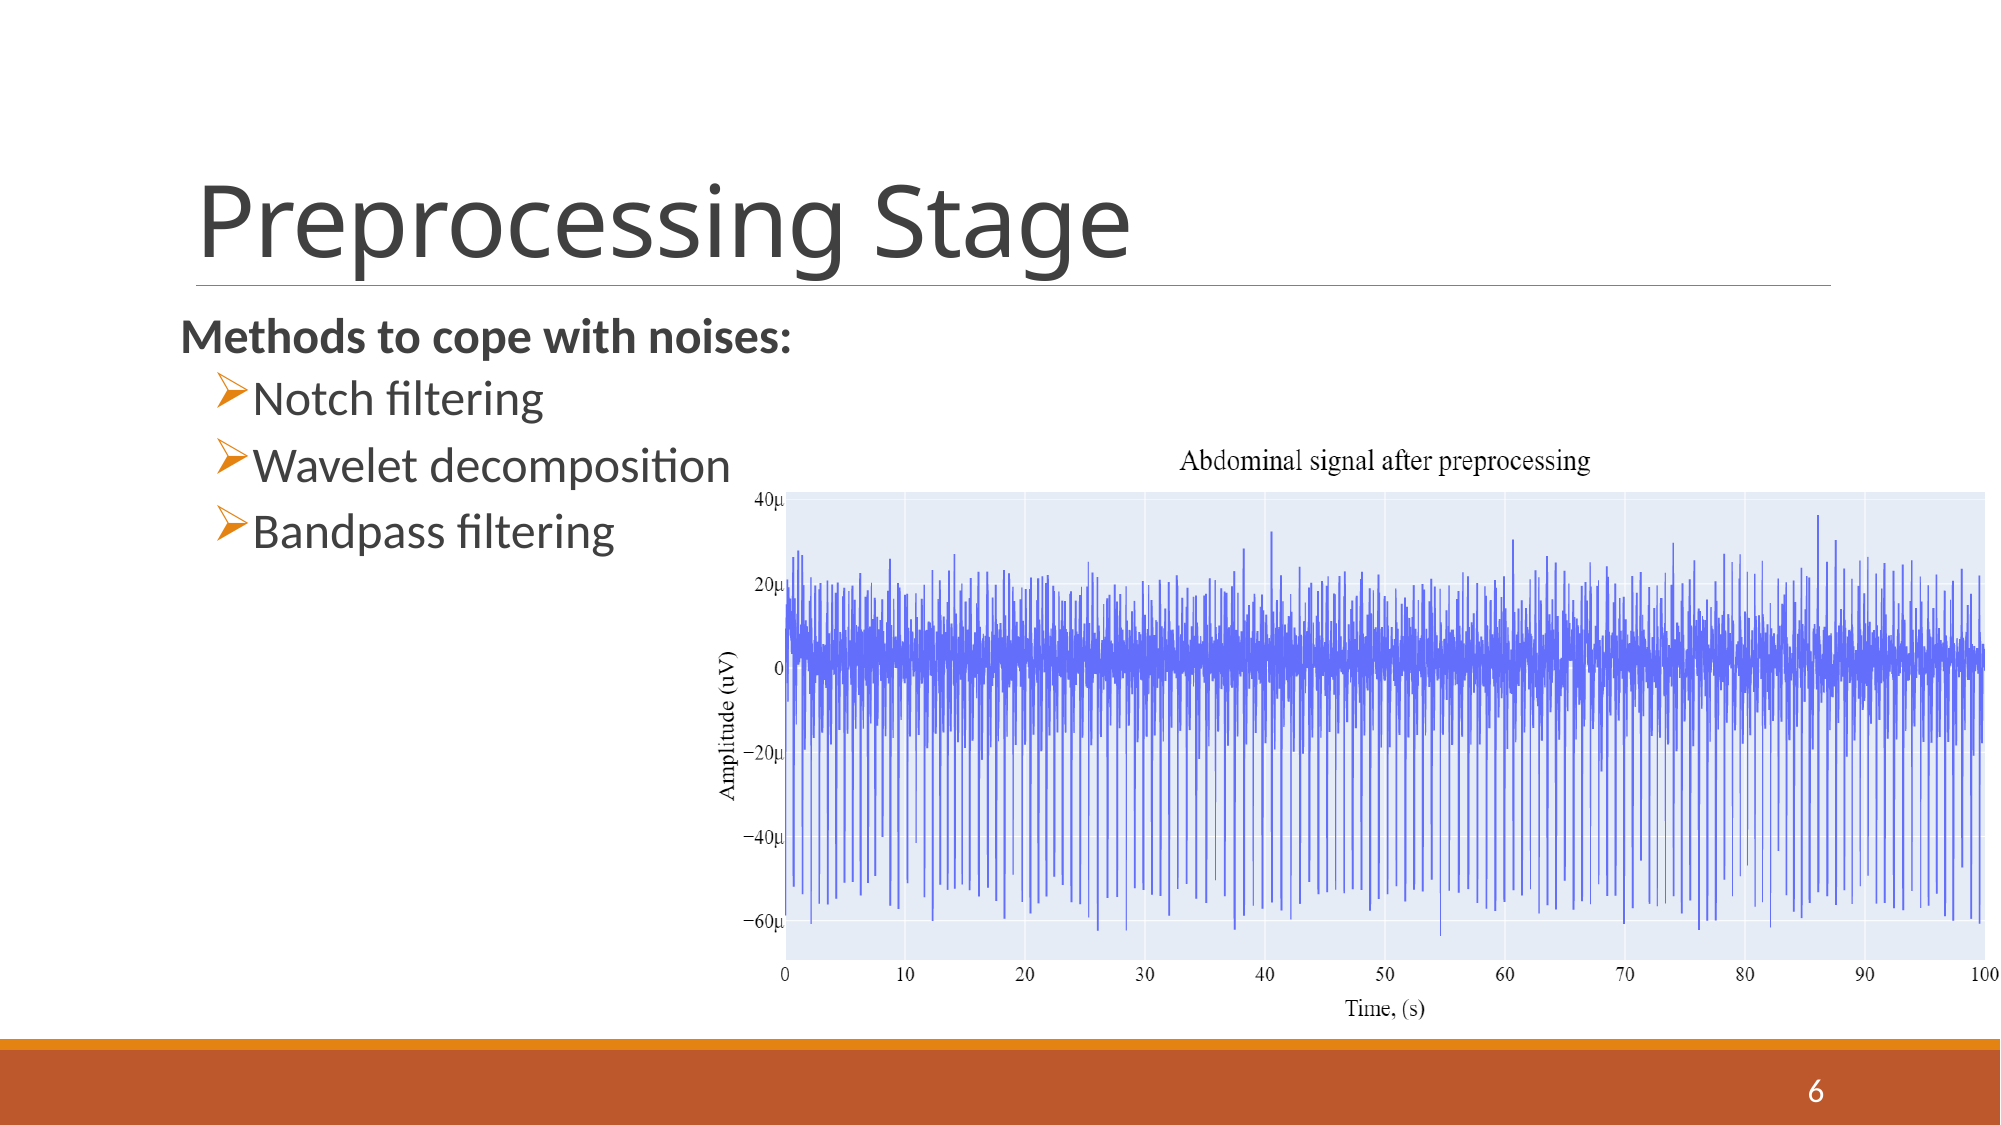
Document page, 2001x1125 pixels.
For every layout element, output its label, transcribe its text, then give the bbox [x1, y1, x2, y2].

title Preprocessing Stage [180, 47, 1830, 285]
list Methods to cope with noises: Notch filtering Wavelet decomposition Bandpass filtering [180, 302, 1830, 963]
picture [713, 444, 2000, 1035]
slide_number 6 [1624, 1059, 1840, 1120]
